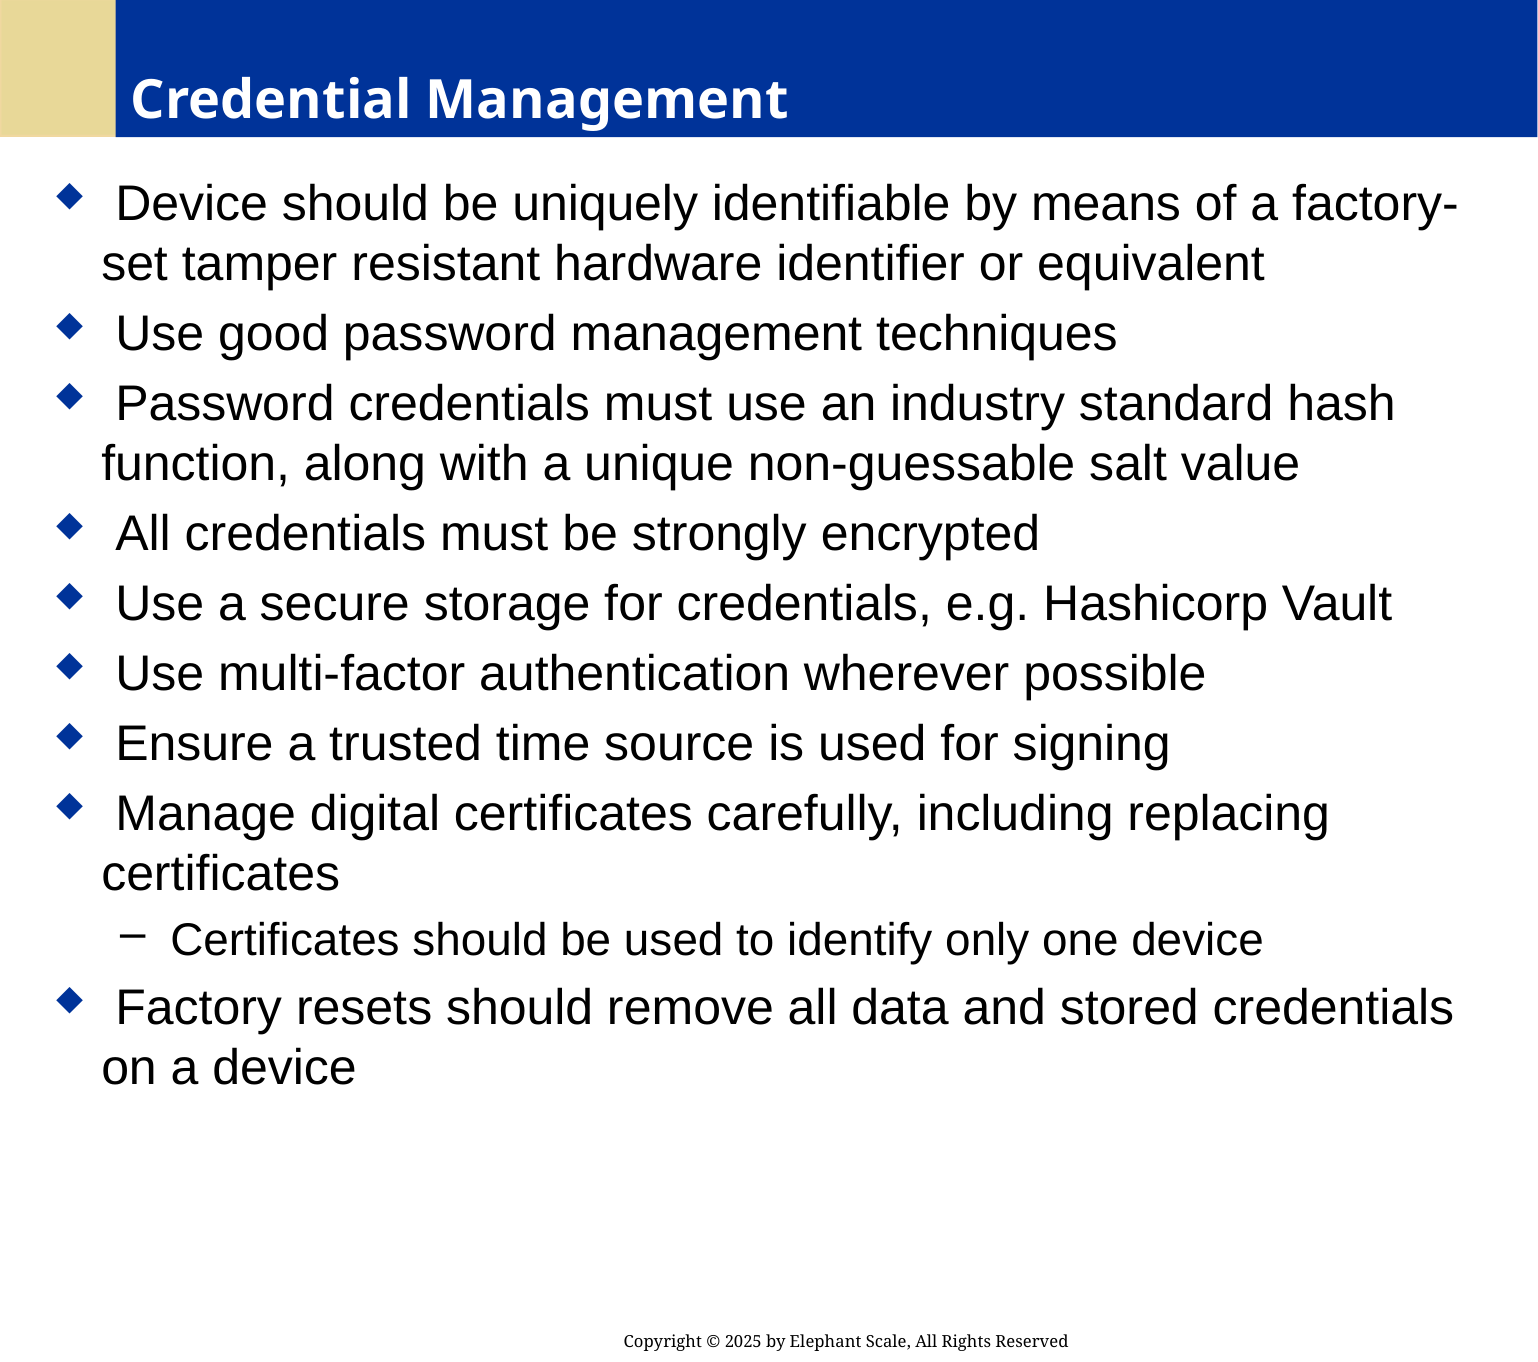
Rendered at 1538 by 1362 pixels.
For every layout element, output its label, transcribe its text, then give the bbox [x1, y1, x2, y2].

title Credential Management [115, 0, 1538, 138]
text_box Copyright © 2025 by Elephant Scale, All Rights Reserved [608, 1322, 1085, 1358]
picture [0, 0, 115, 137]
list Device should be uniquely identifiable by means of a factory-set tamper resistant hardware identifier or equivalent Use good password management techniques Password credentials must use an industry standard hash function, along with a unique non-guessable salt value All credentials must be strongly encrypted Use a secure storage for credentials, e.g. Hashicorp Vault Use multi-factor authentication wherever possible Ensure a trusted time source is used for signing Manage digital certificates carefully, including replacing certificates Certificates should be used to identify only one device Factory resets should remove all data and stored credentials on a device [38, 162, 1500, 1284]
